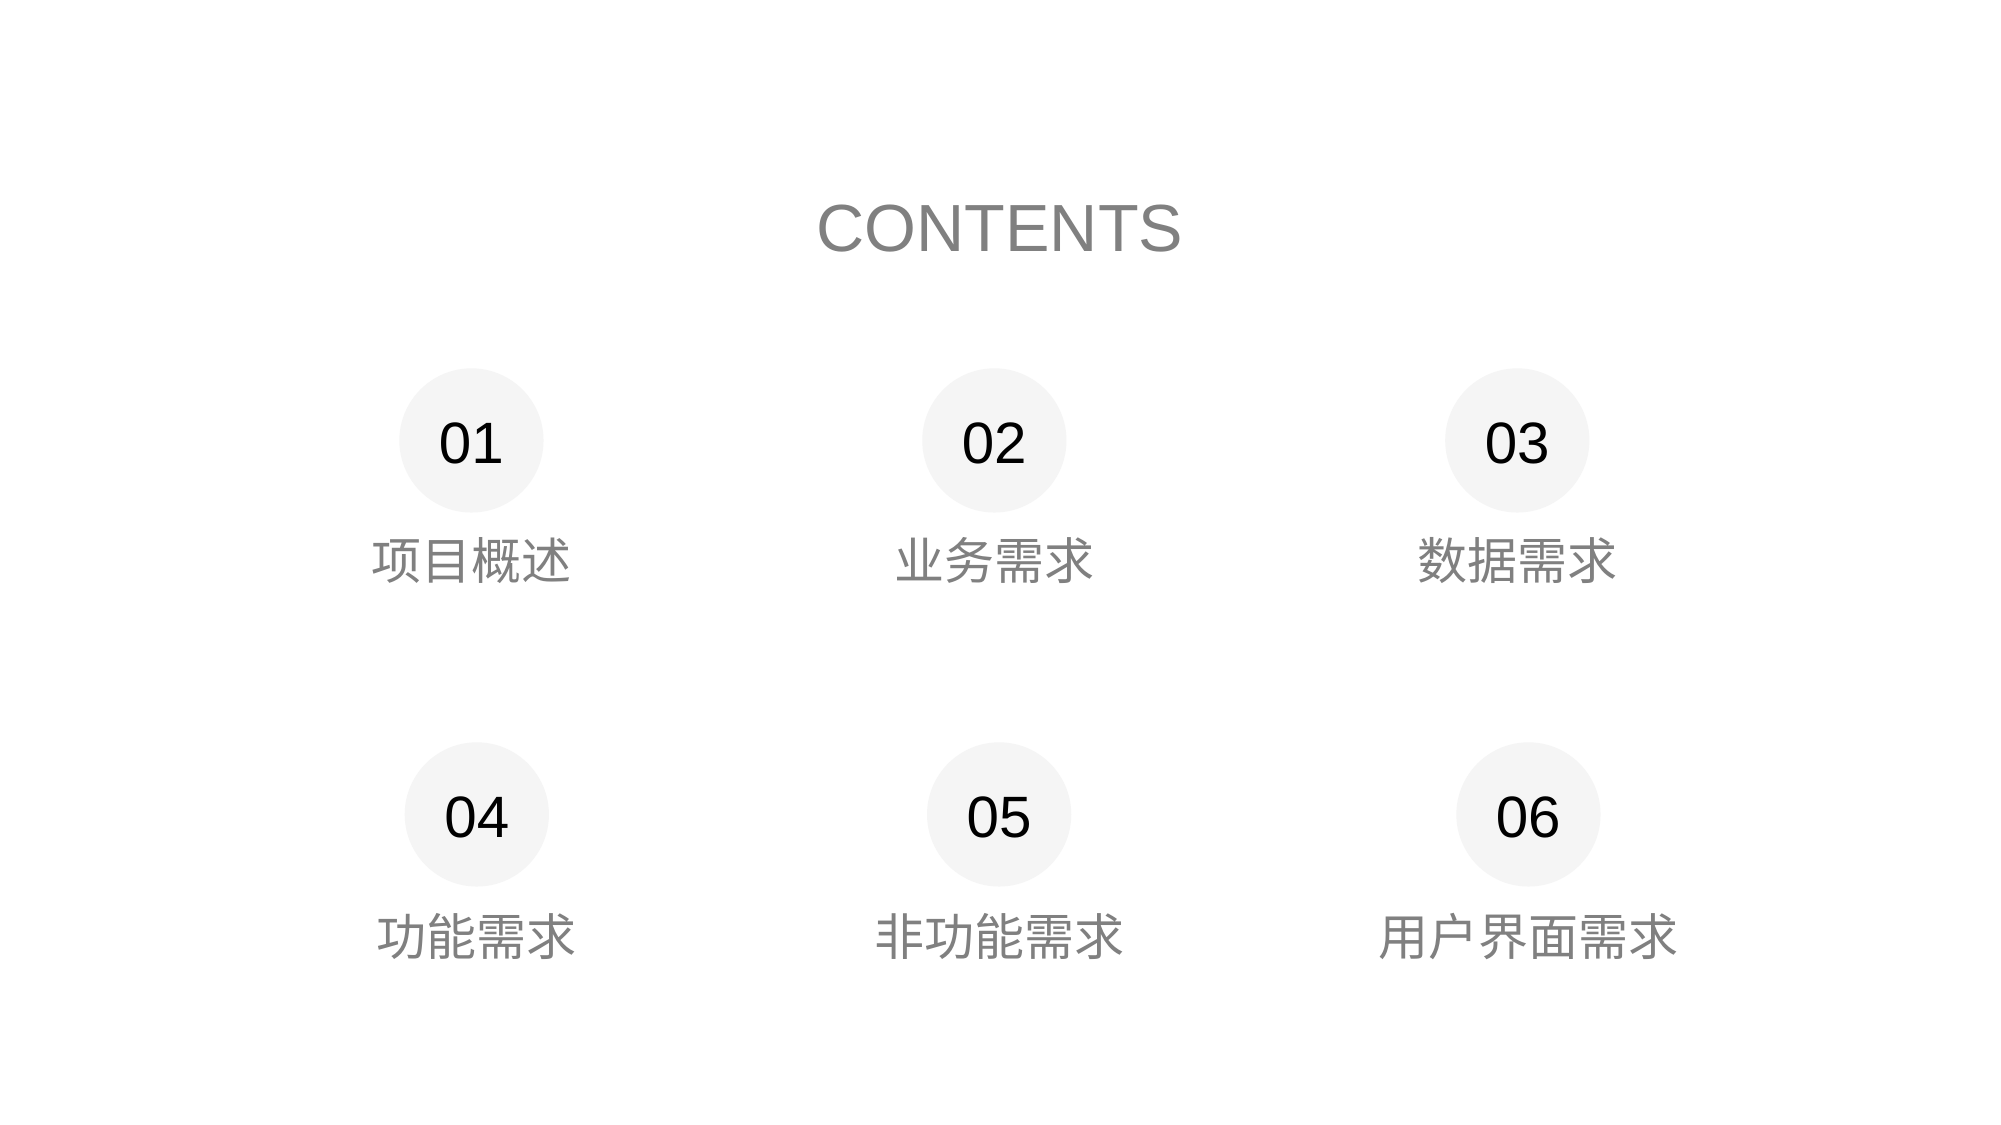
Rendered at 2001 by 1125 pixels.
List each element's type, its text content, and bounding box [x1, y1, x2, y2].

text_box 非功能需求 [777, 898, 1221, 1078]
text_box 05 [926, 741, 1073, 888]
text_box 数据需求 [1296, 522, 1739, 702]
text_box 功能需求 [255, 898, 699, 1078]
text_box CONTENTS [137, 175, 1863, 284]
text_box 项目概述 [250, 522, 693, 702]
text_box 06 [1455, 741, 1602, 888]
text_box 03 [1444, 367, 1591, 514]
text_box 04 [403, 741, 550, 888]
text_box 01 [398, 367, 545, 514]
text_box 业务需求 [773, 522, 1216, 702]
text_box 02 [921, 367, 1068, 514]
text_box 用户界面需求 [1307, 898, 1750, 1078]
